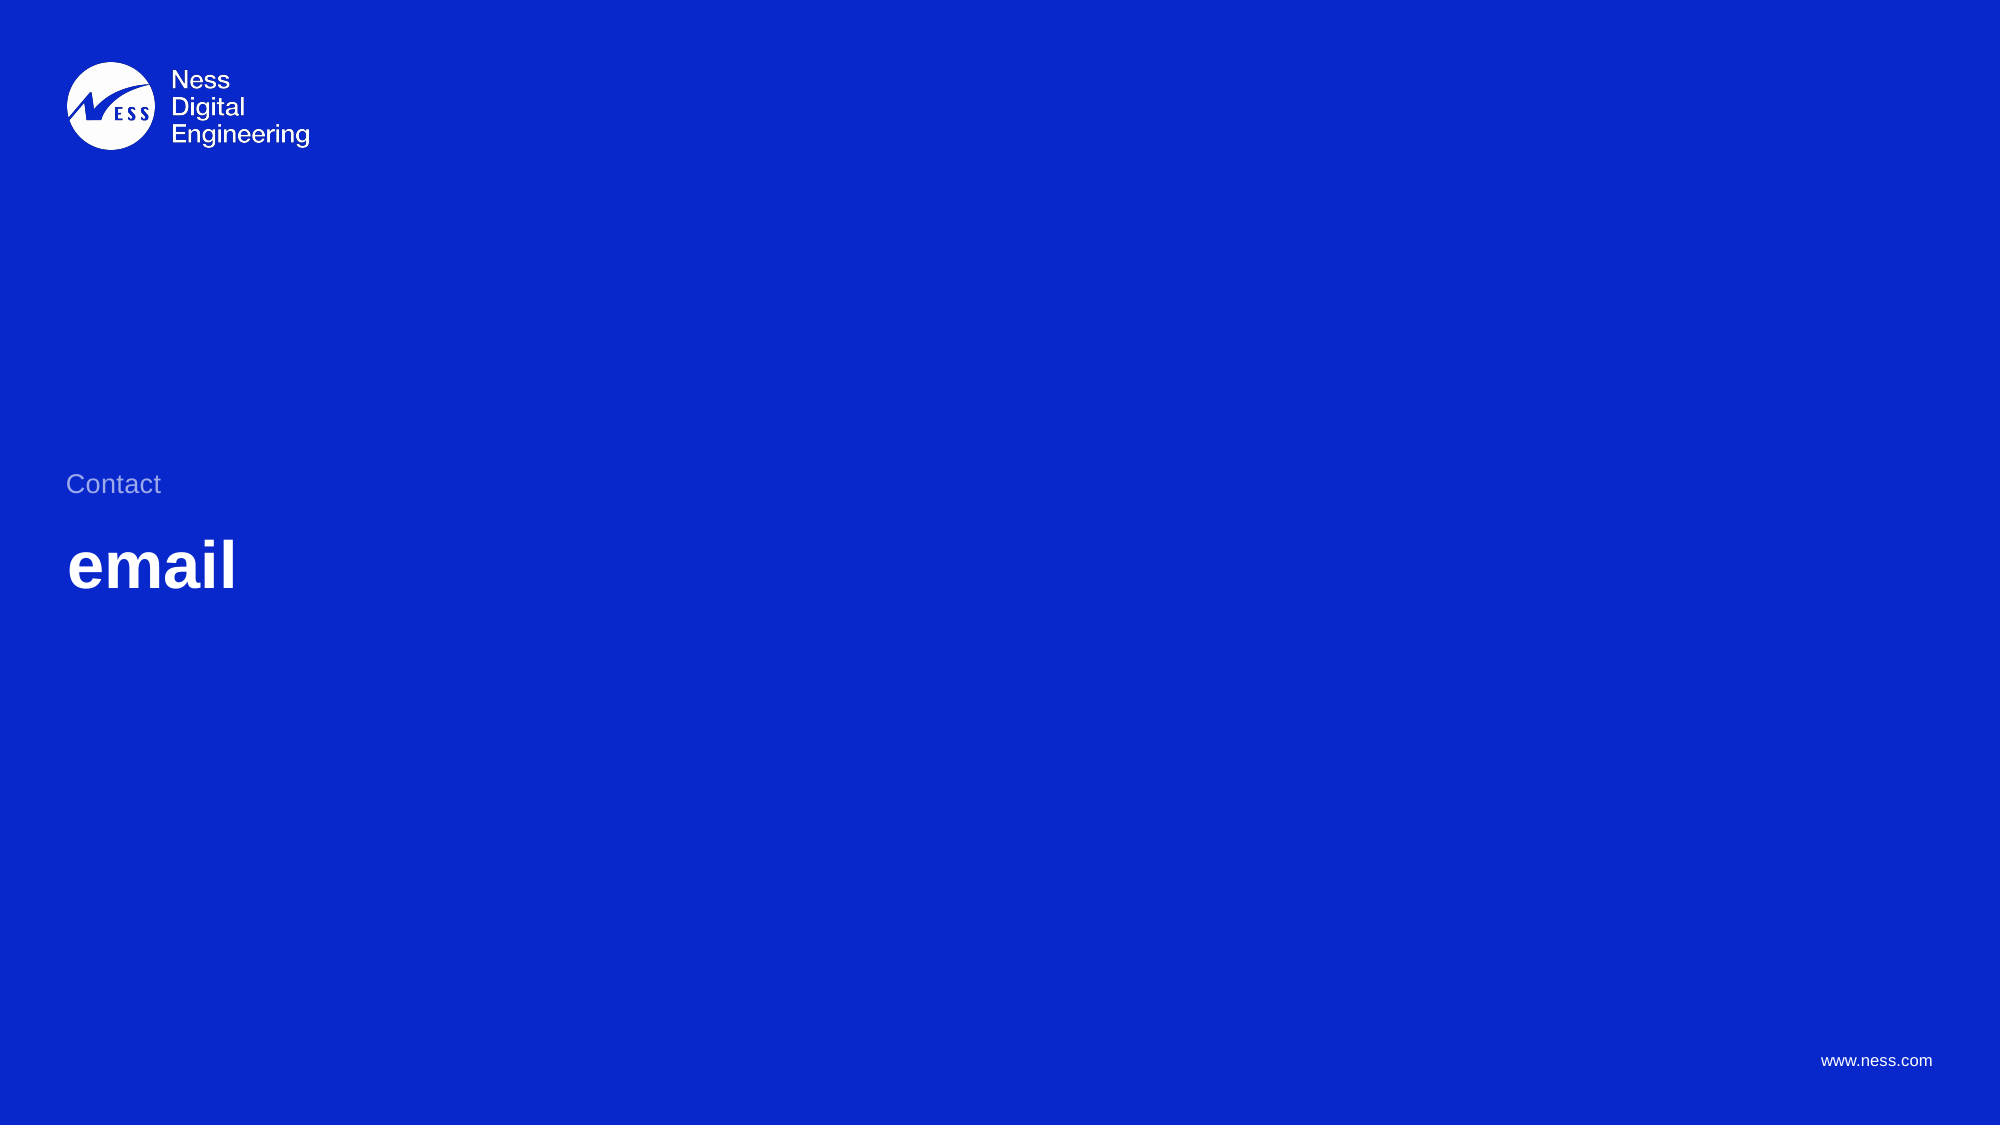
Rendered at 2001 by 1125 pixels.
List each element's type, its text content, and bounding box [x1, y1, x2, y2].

picture [67, 62, 309, 150]
list email [67, 522, 1934, 603]
